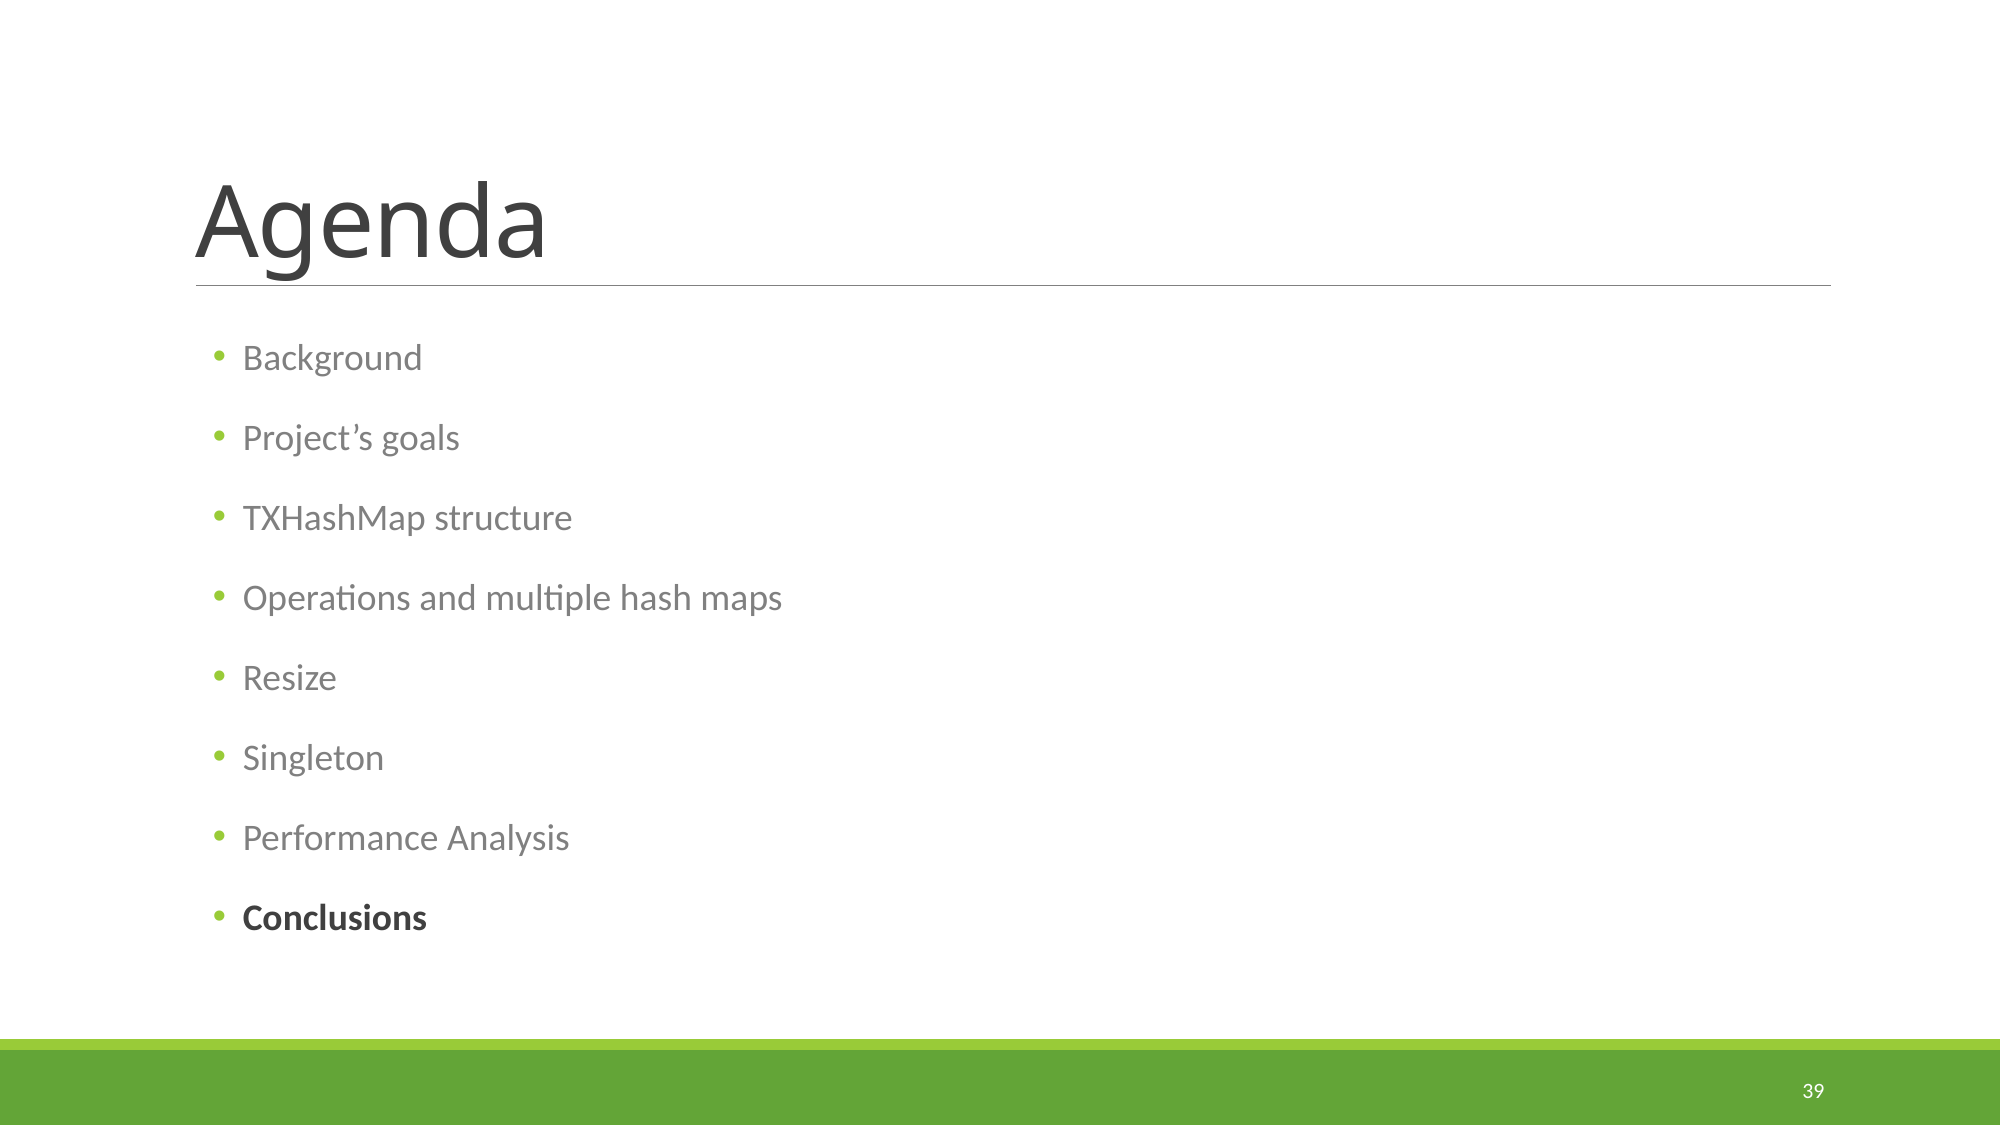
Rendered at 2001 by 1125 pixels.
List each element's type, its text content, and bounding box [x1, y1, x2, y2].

title Agenda [180, 47, 1830, 285]
slide_number 39 [1624, 1059, 1840, 1120]
list Background Project’s goals TXHashMap structure Operations and multiple hash maps Resize Singleton Performance Analysis Conclusions [180, 302, 1830, 963]
